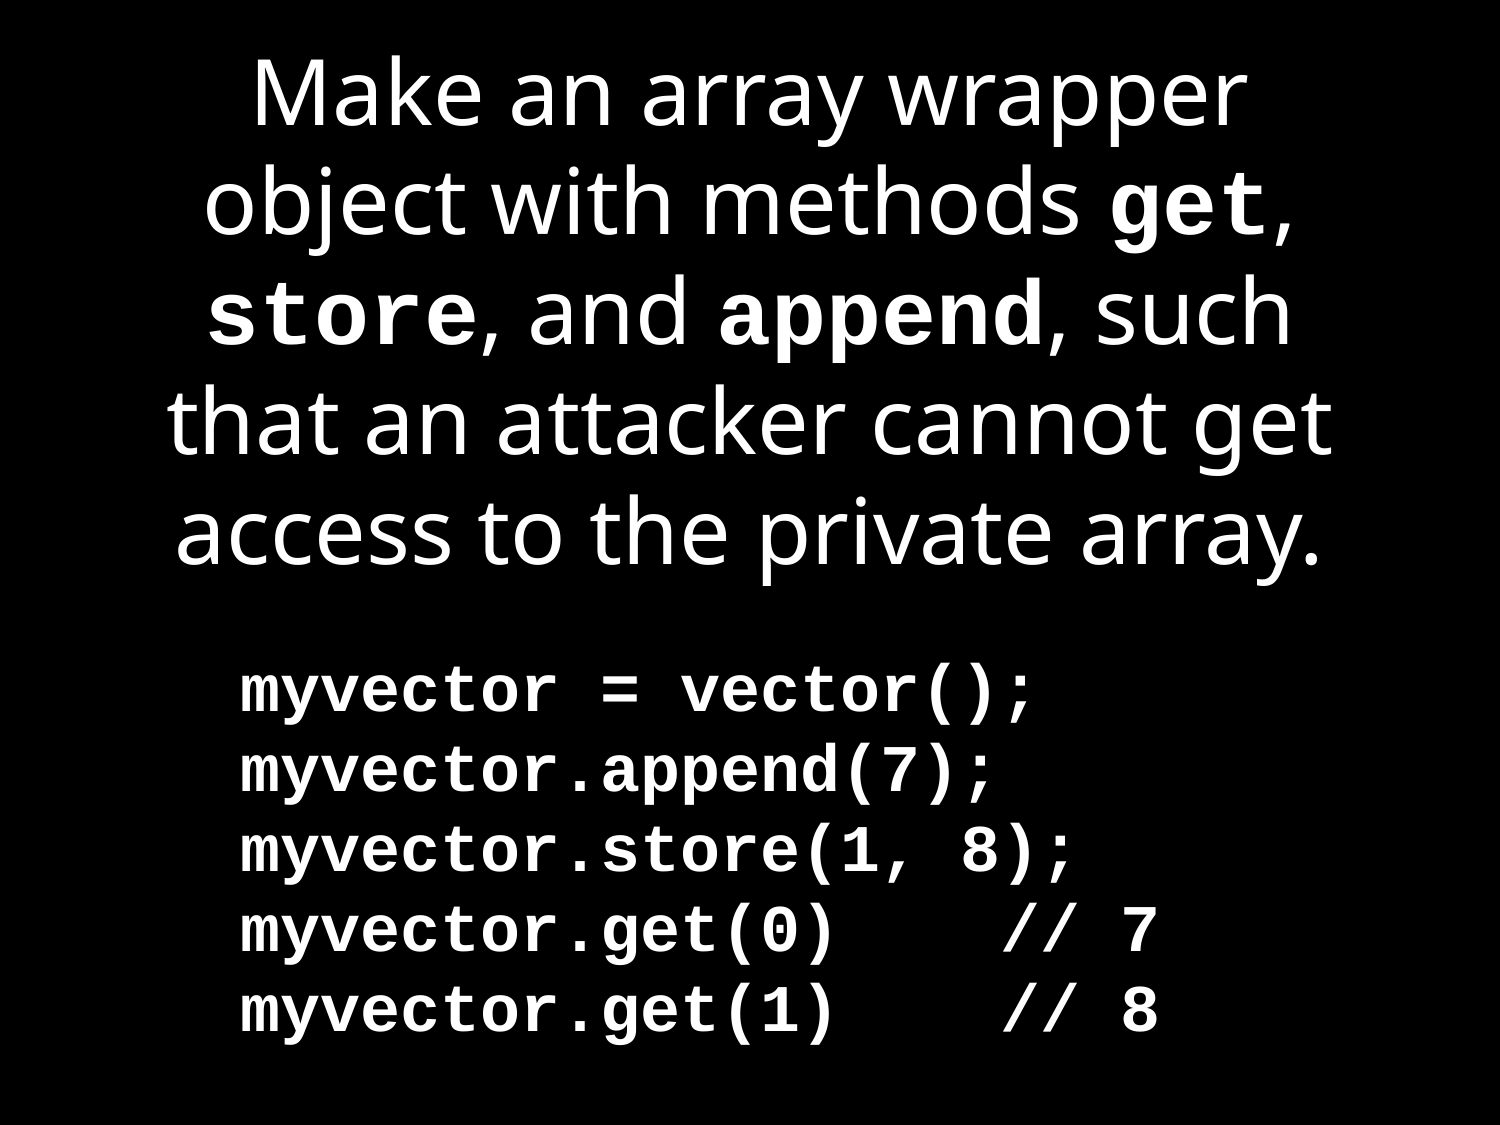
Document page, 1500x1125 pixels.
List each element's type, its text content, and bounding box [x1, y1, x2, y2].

title Make an array wrapper object with methods get, store, and append, such that an attacker cannot get access to the private array. [112, 349, 1388, 591]
subtitle myvector = vector(); myvector.append(7); myvector.store(1, 8); myvector.get(0) // 7 myvector.get(1) // 8 [224, 637, 1442, 926]
